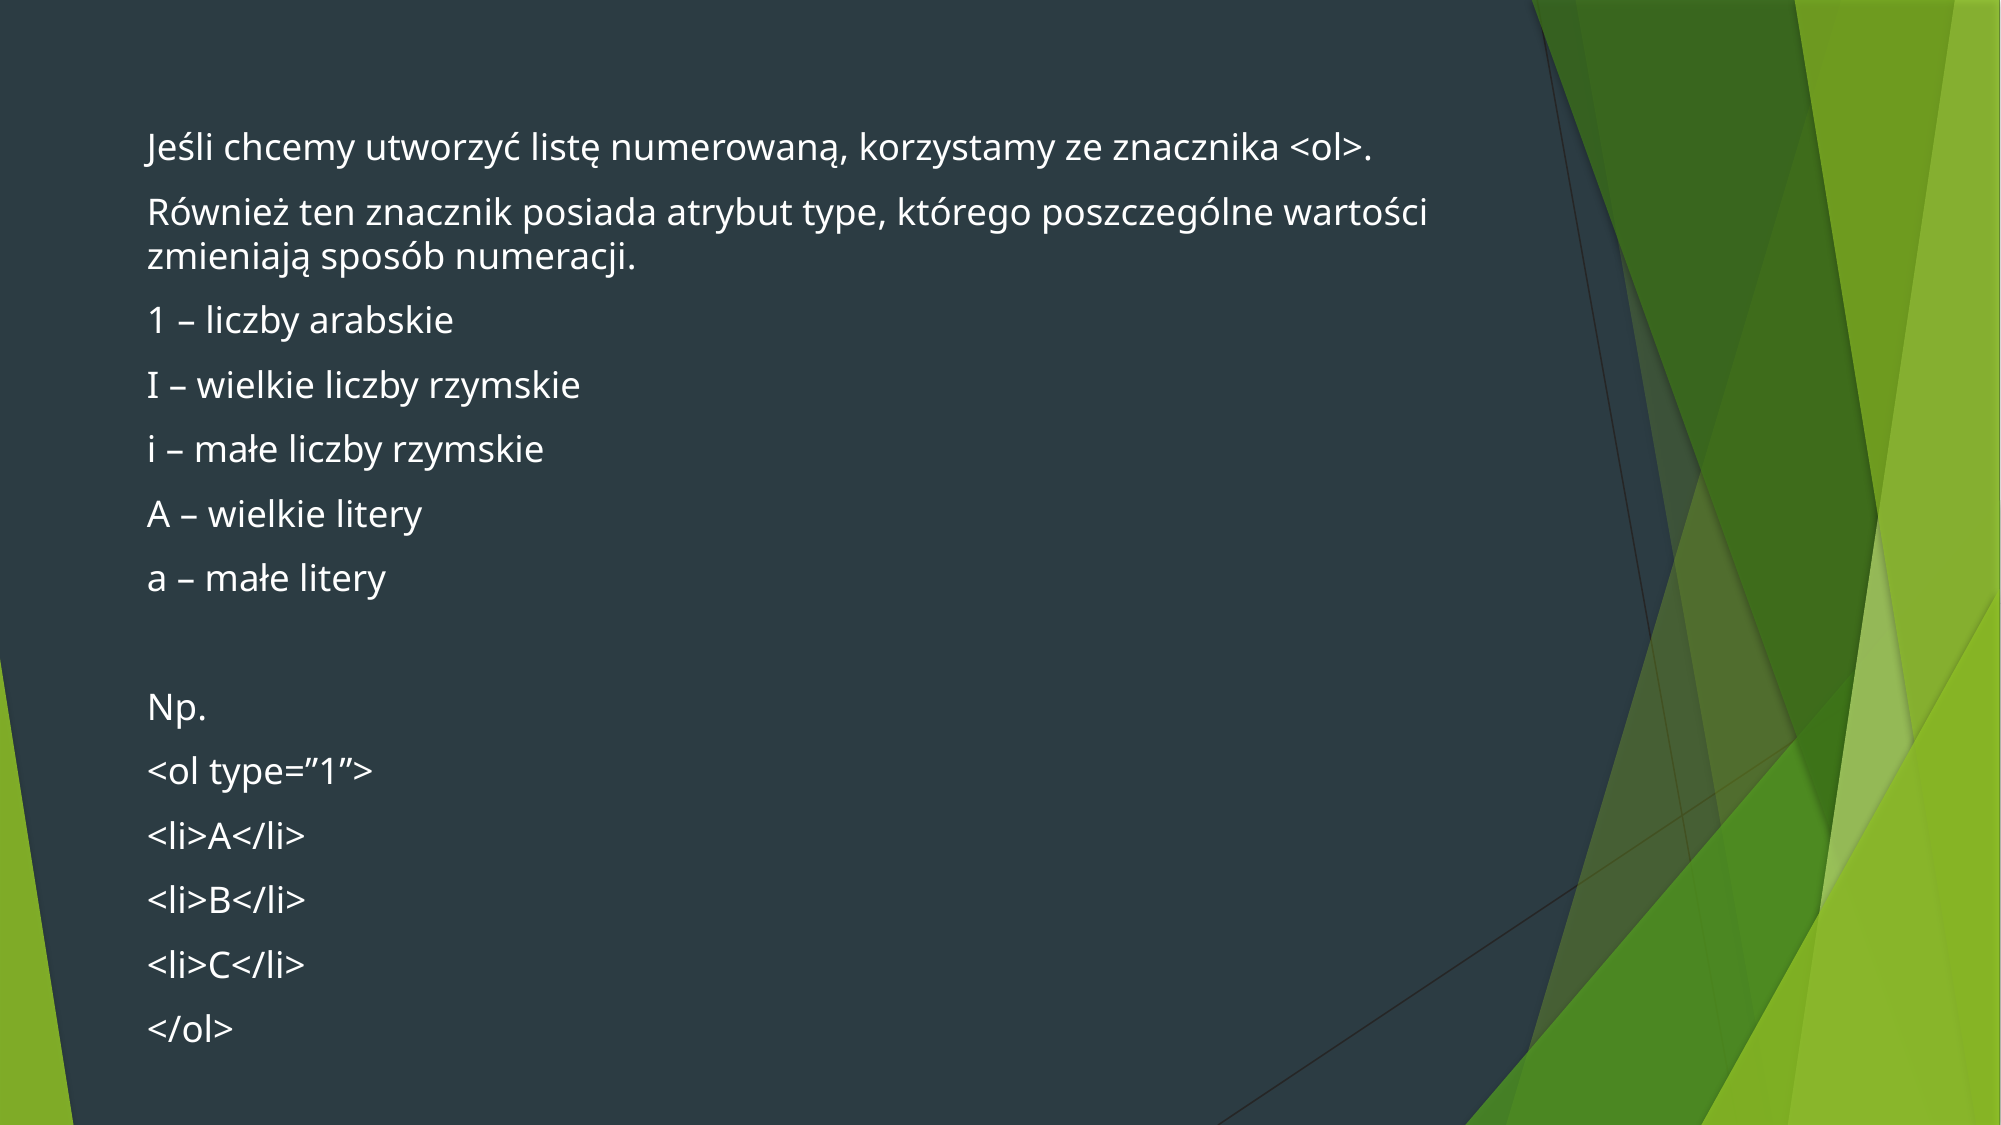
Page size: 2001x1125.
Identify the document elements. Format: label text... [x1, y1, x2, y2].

list Jeśli chcemy utworzyć listę numerowaną, korzystamy ze znacznika <ol>. Również ten znacznik posiada atrybut type, którego poszczególne wartości zmieniają sposób numeracji. 1 – liczby arabskie I – wielkie liczby rzymskie i – małe liczby rzymskie A – wielkie litery a – małe litery Np. <ol type=”1”> <li>A</li> <li>B</li> <li>C</li> </ol> [131, 116, 1584, 1063]
